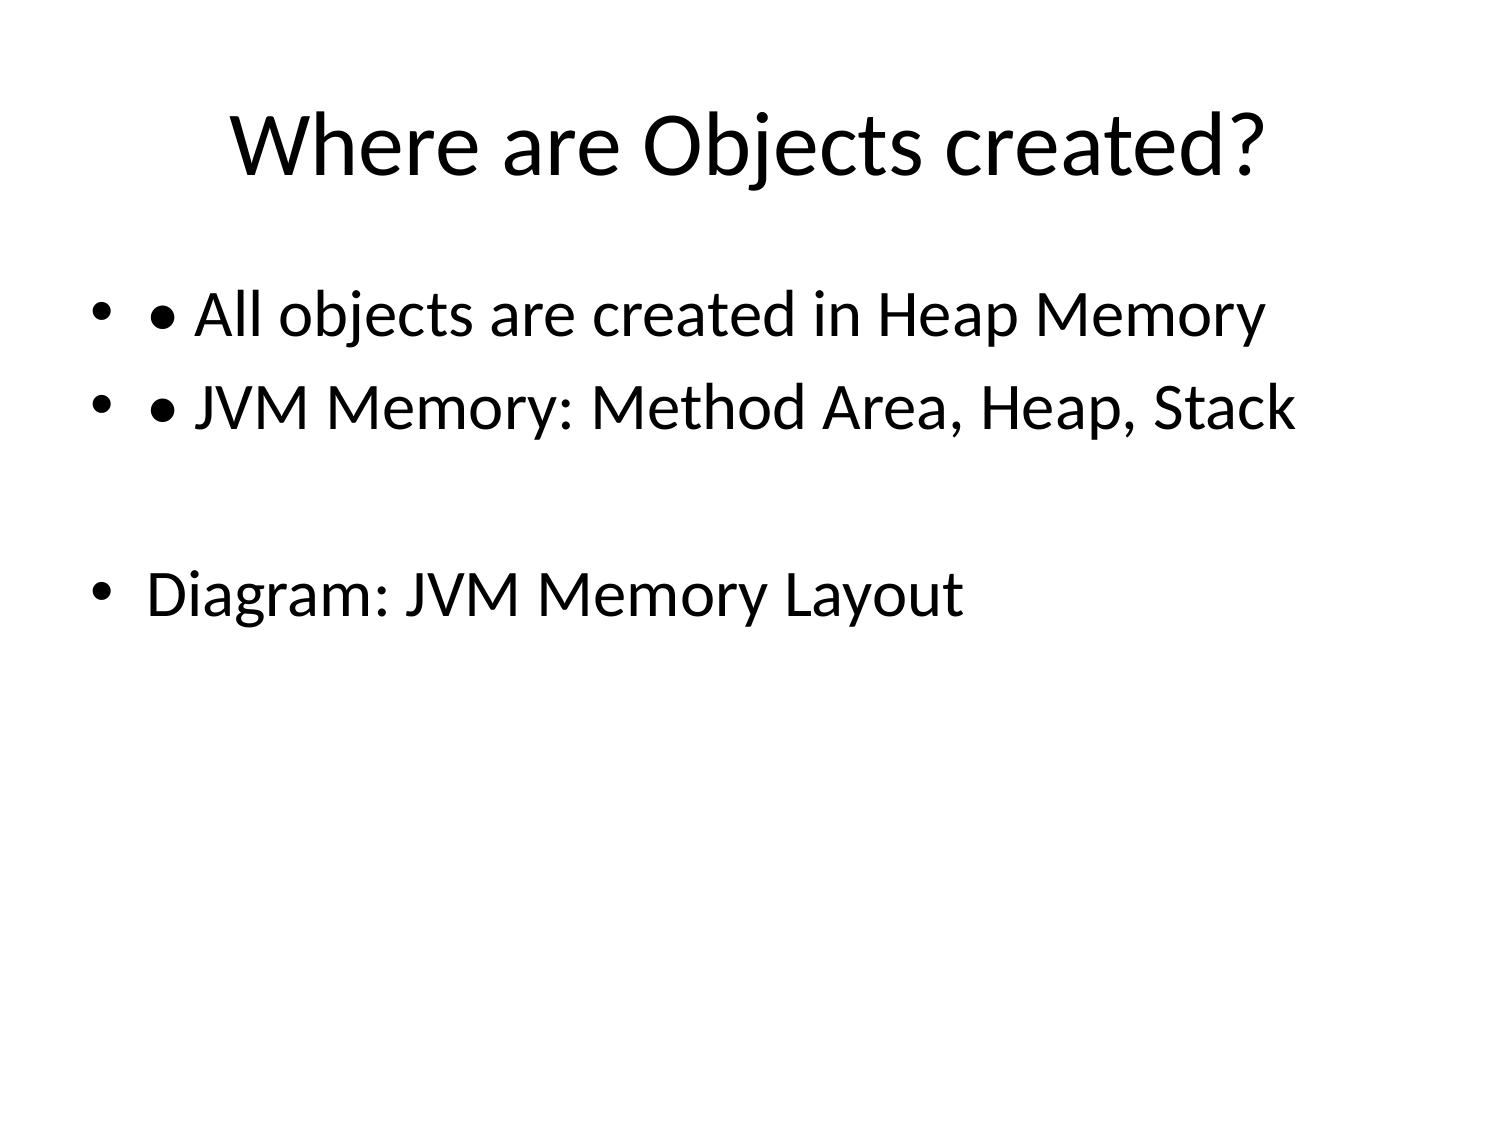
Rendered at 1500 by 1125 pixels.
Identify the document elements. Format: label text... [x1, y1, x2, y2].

title Where are Objects created? [75, 45, 1425, 233]
list • All objects are created in Heap Memory • JVM Memory: Method Area, Heap, Stack Diagram: JVM Memory Layout [75, 262, 1425, 1005]
